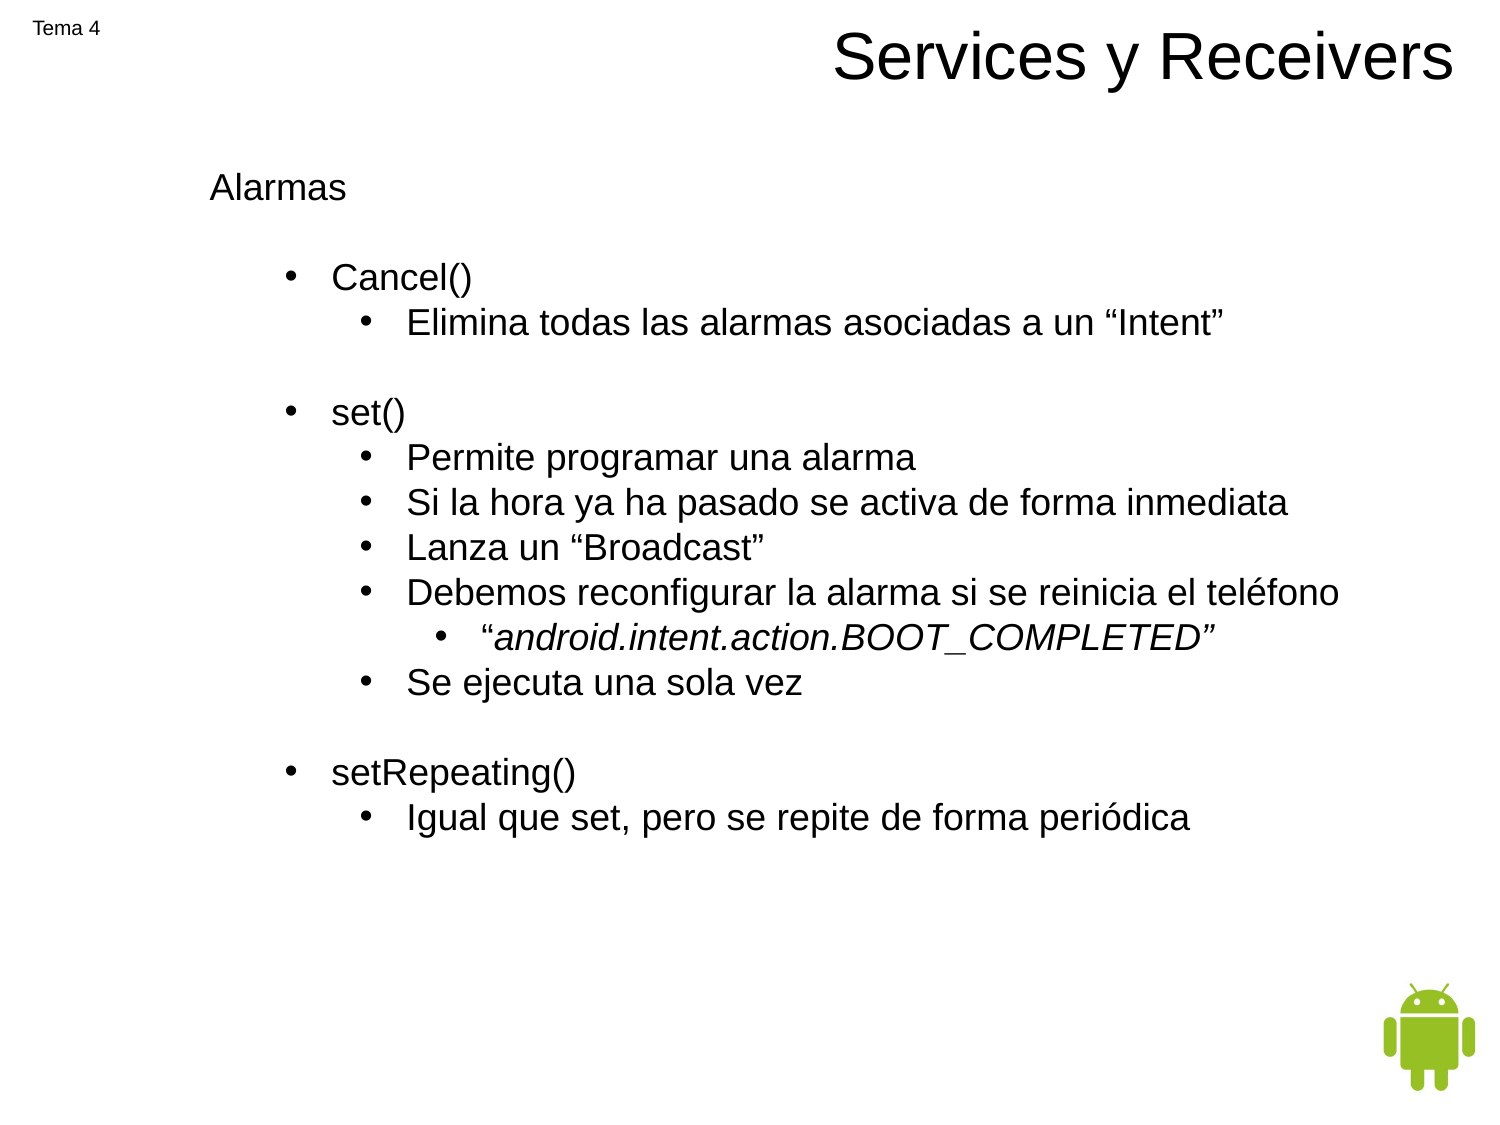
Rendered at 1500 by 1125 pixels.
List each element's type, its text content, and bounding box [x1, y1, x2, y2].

picture [1375, 975, 1483, 1097]
text_box Tema 4 [17, 7, 195, 48]
text_box Alarmas Cancel() Elimina todas las alarmas asociadas a un “Intent” set() Permite programar una alarma Si la hora ya ha pasado se activa de forma inmediata Lanza un “Broadcast” Debemos reconfigurar la alarma si se reinicia el teléfono “android.intent.action.BOOT_COMPLETED” Se ejecuta una sola vez setRepeating() Igual que set, pero se repite de forma periódica [194, 155, 1447, 1026]
title Services y Receivers [643, 30, 1471, 76]
